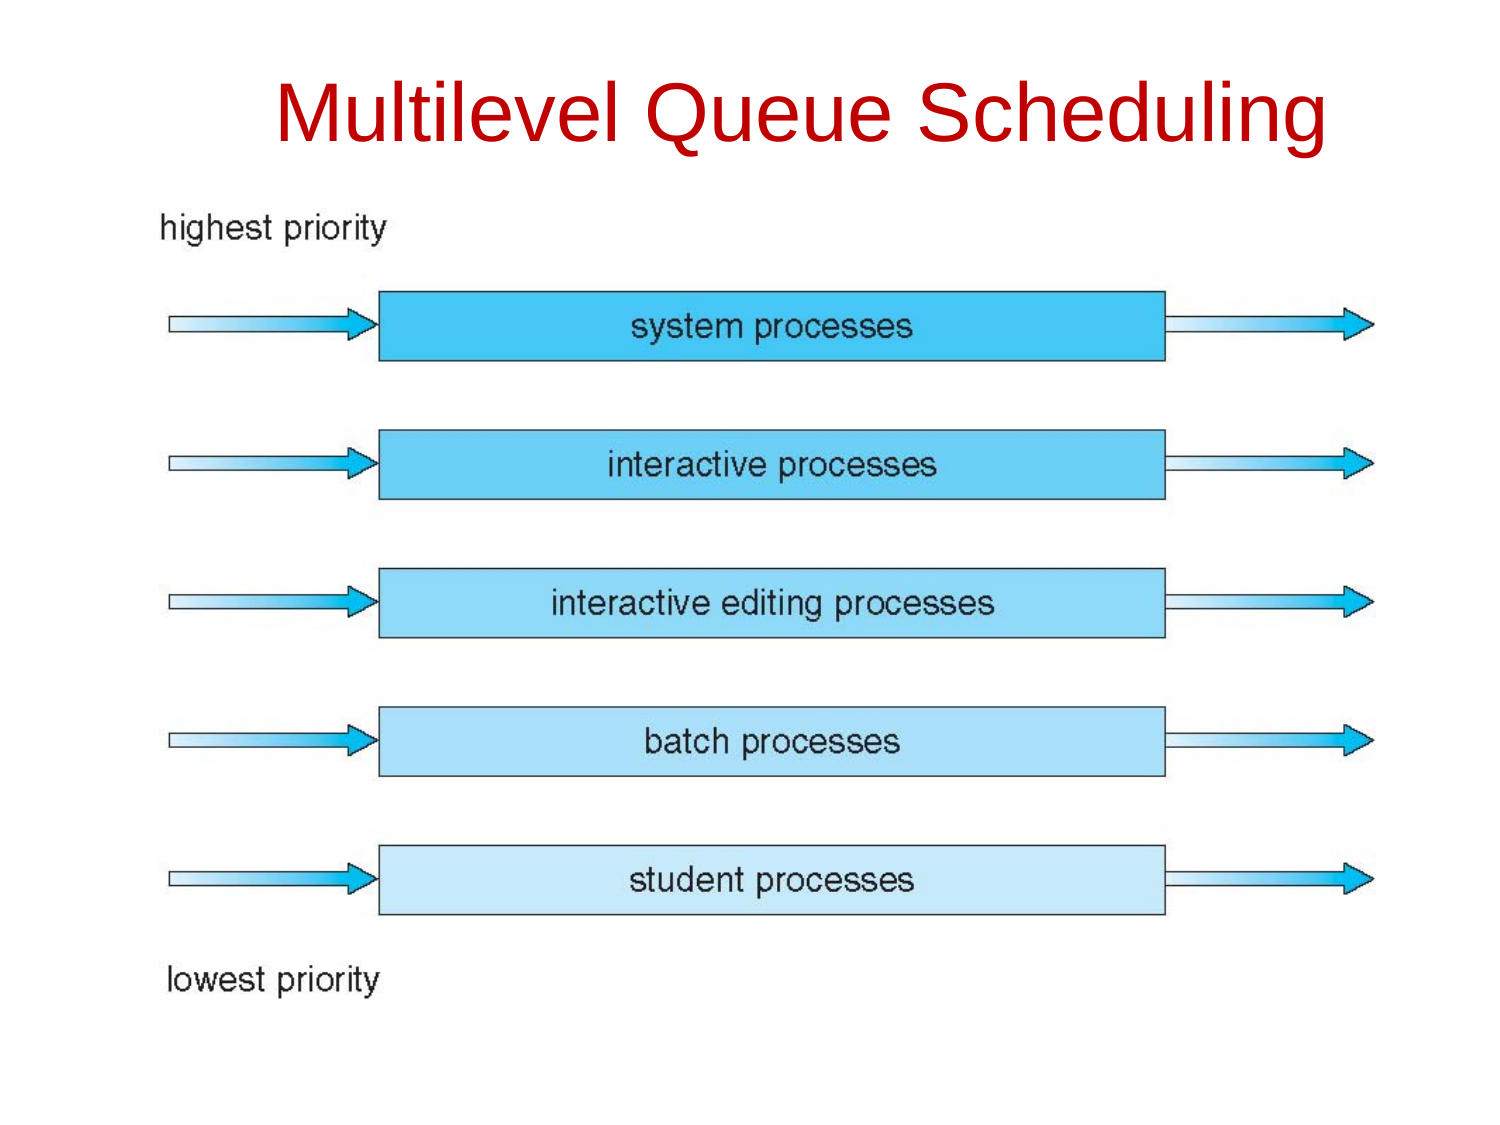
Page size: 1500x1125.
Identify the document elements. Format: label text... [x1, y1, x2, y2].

picture [159, 207, 1377, 1000]
title Multilevel Queue Scheduling [178, 31, 1425, 185]
